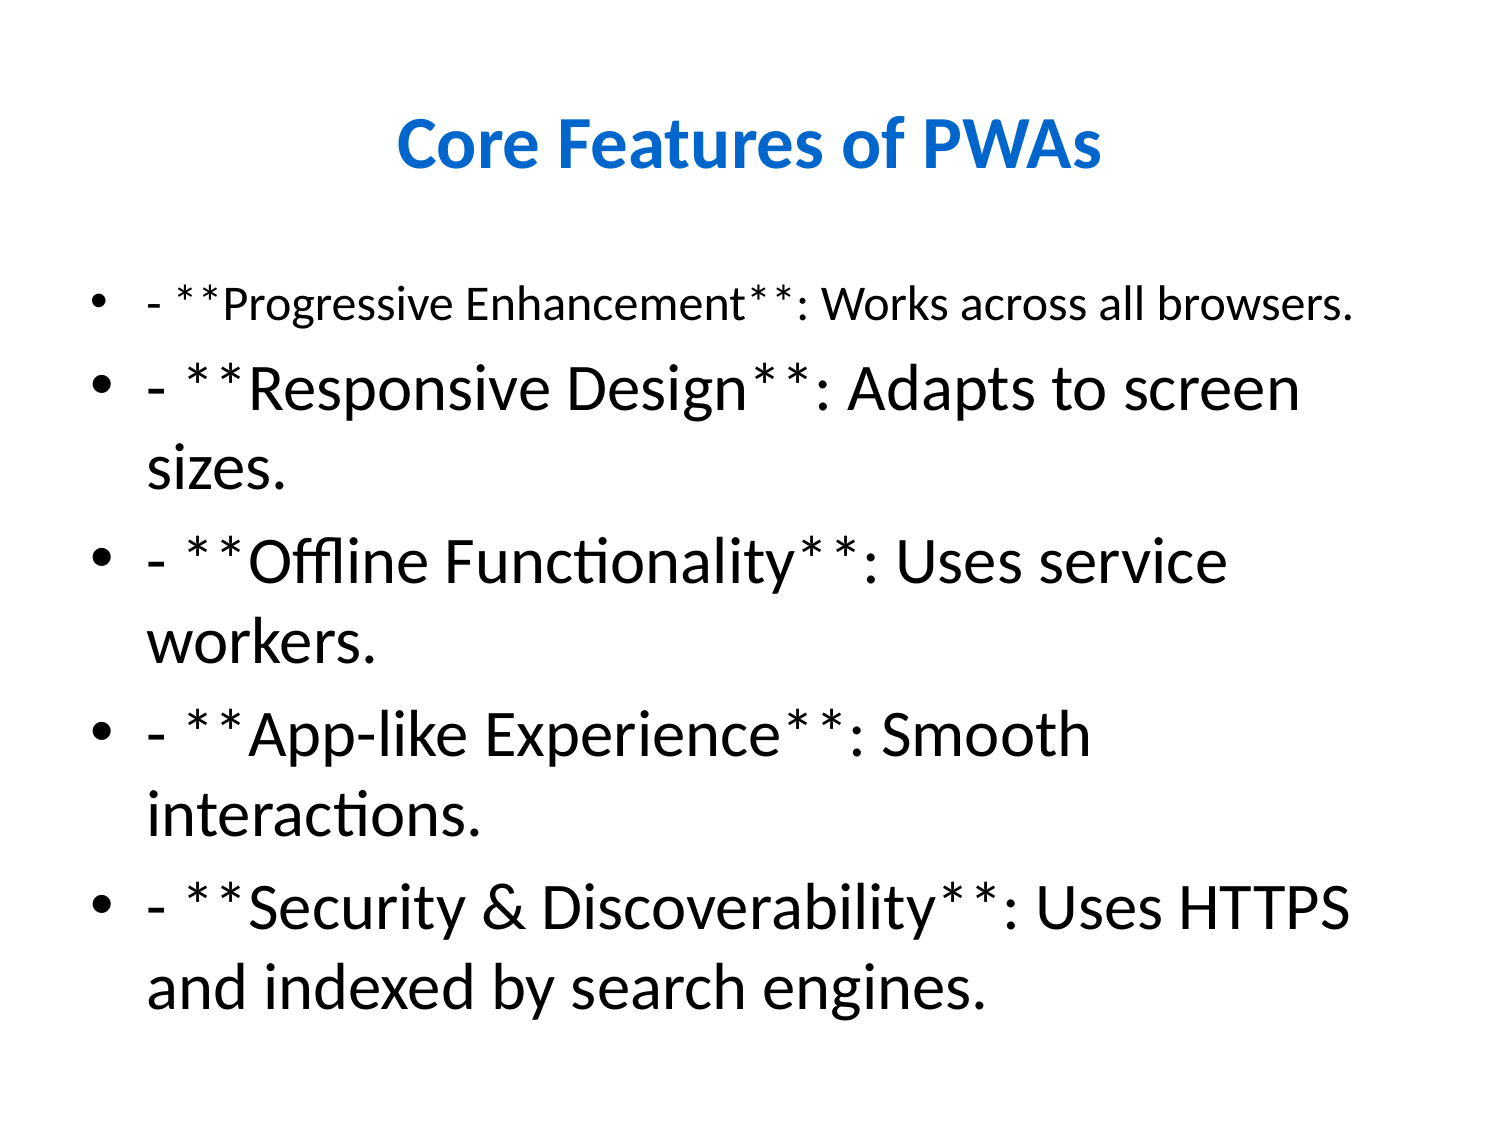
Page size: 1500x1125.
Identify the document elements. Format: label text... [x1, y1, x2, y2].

list - **Progressive Enhancement**: Works across all browsers. - **Responsive Design**: Adapts to screen sizes. - **Offline Functionality**: Uses service workers. - **App-like Experience**: Smooth interactions. - **Security & Discoverability**: Uses HTTPS and indexed by search engines. [75, 262, 1425, 1005]
title Core Features of PWAs [75, 45, 1425, 233]
